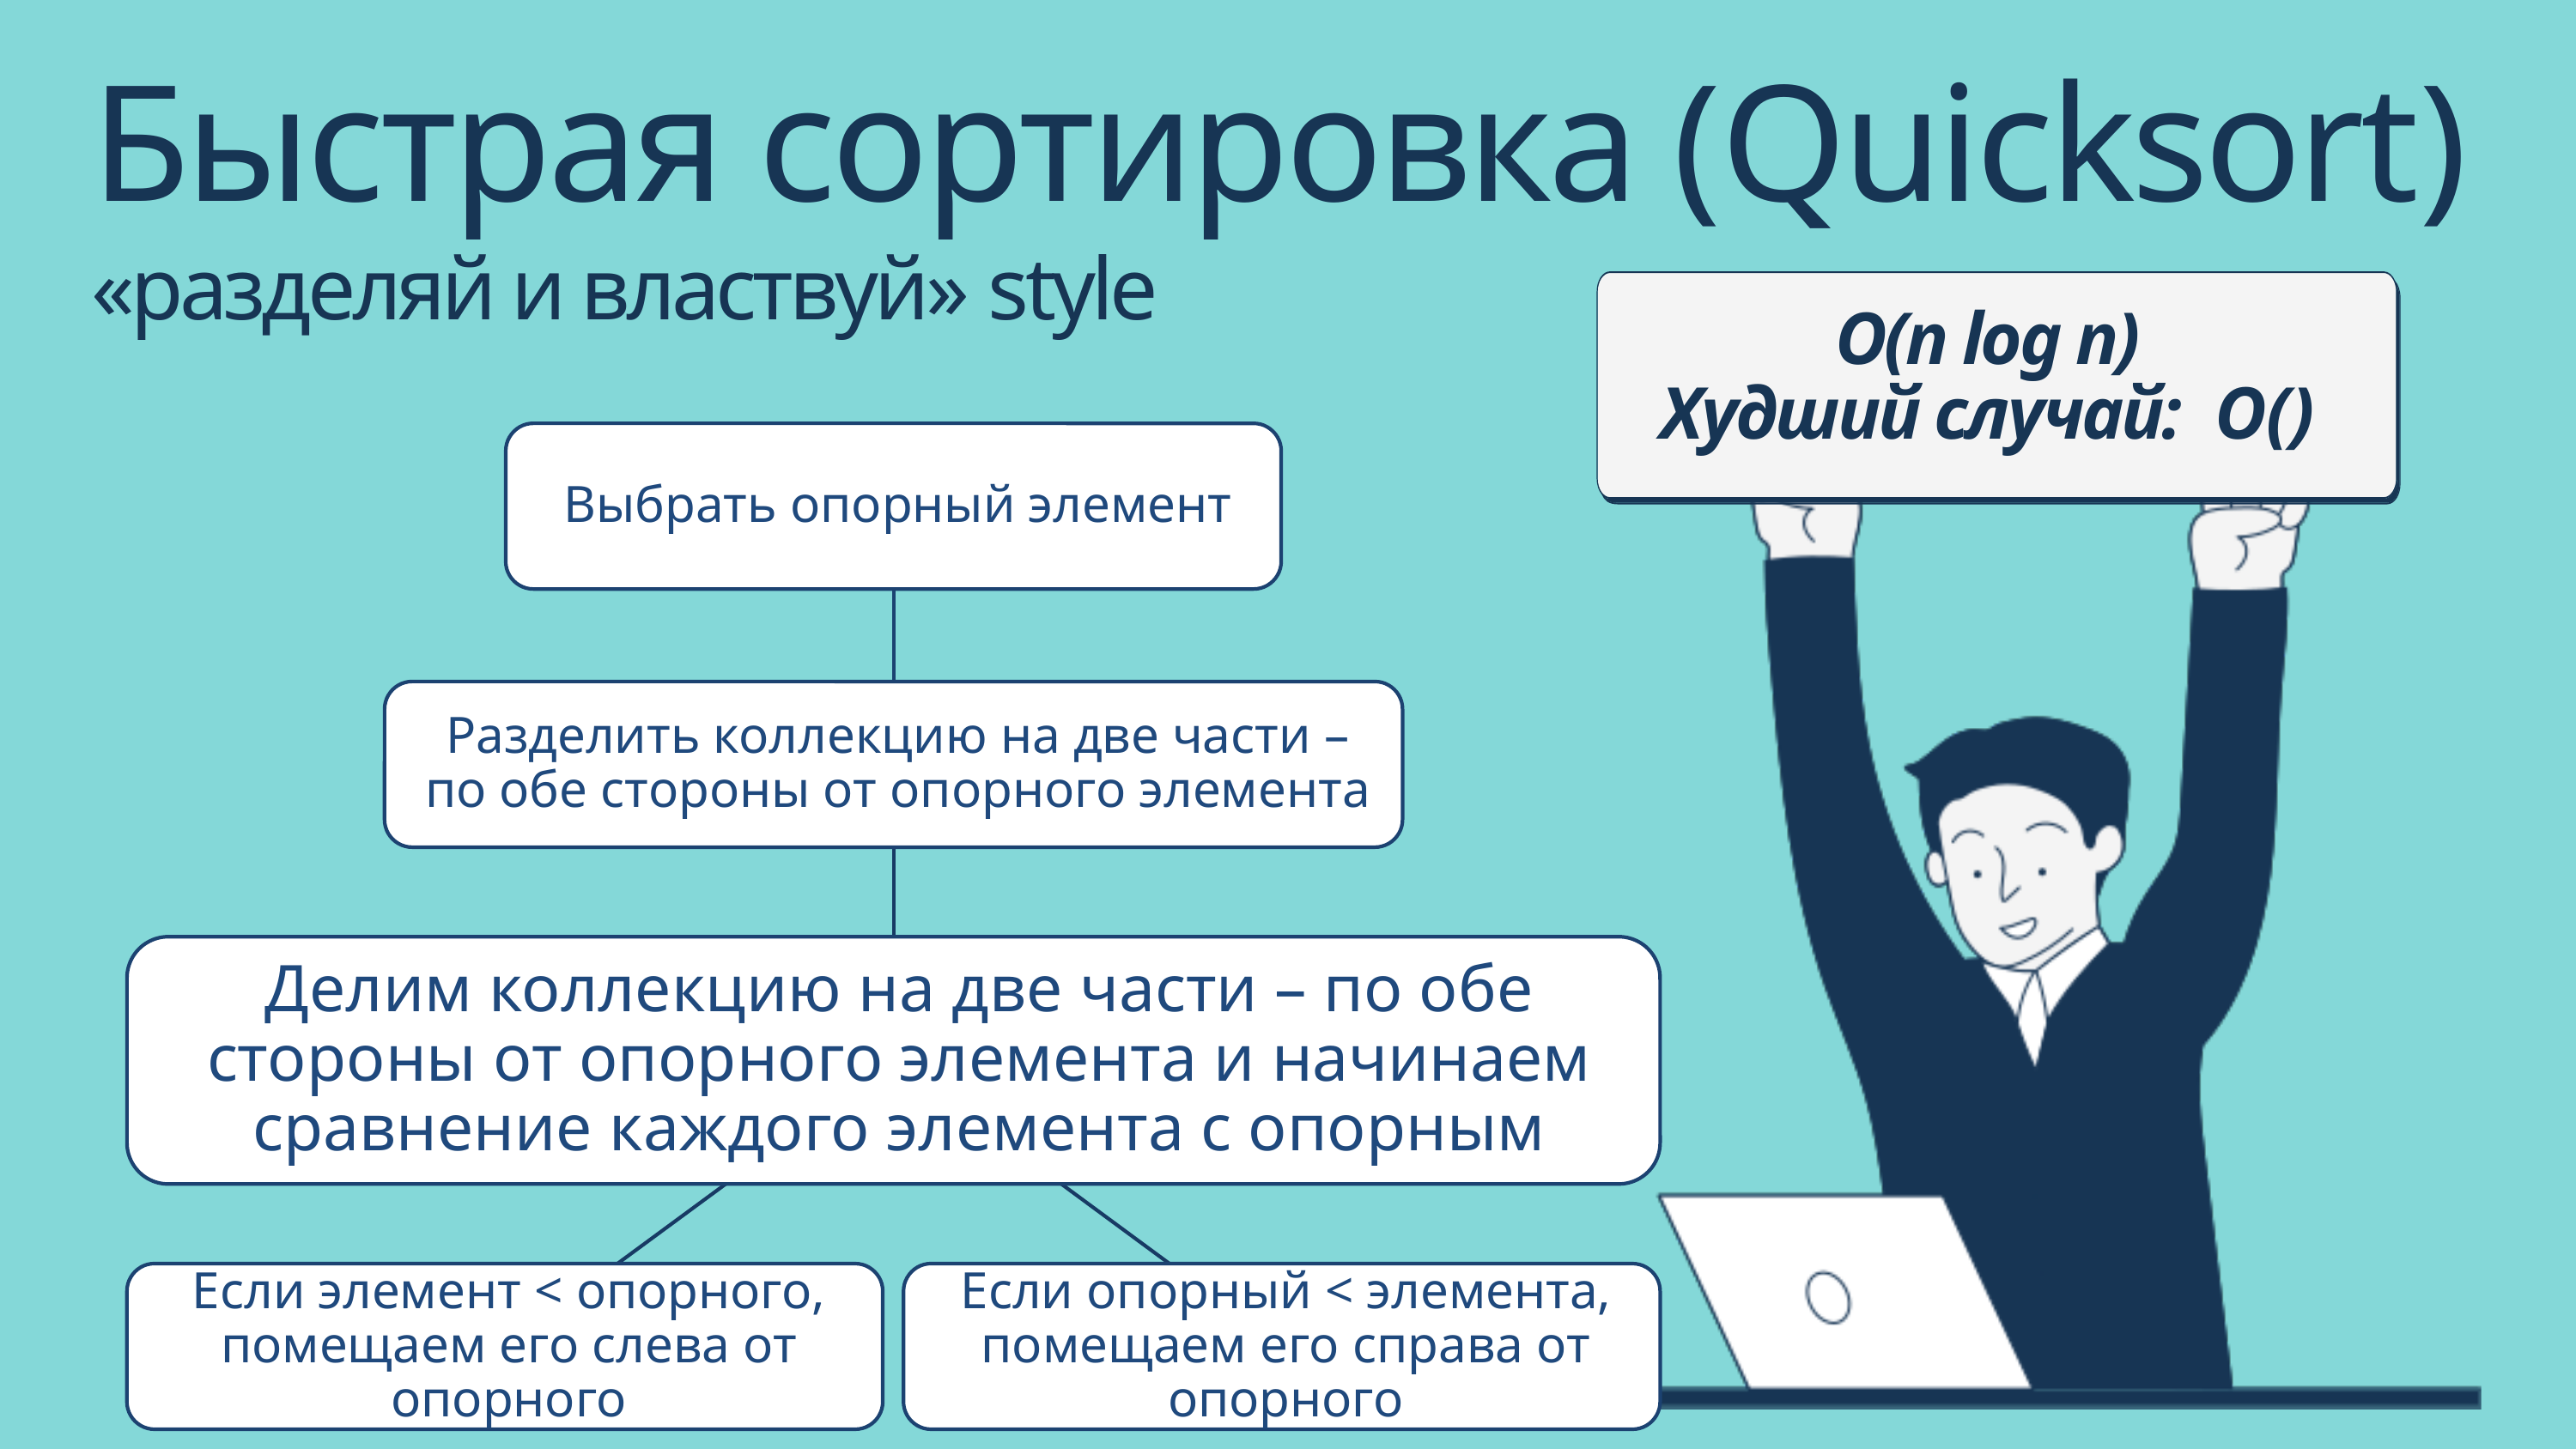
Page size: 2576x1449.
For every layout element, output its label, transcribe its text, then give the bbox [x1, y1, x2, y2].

text_box [1663, 434, 2482, 1410]
text_box Быстрая сортировка (Quicksort) «разделяй и властвуй» style [90, 57, 2533, 337]
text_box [1594, 270, 2401, 505]
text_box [126, 306, 1661, 1449]
